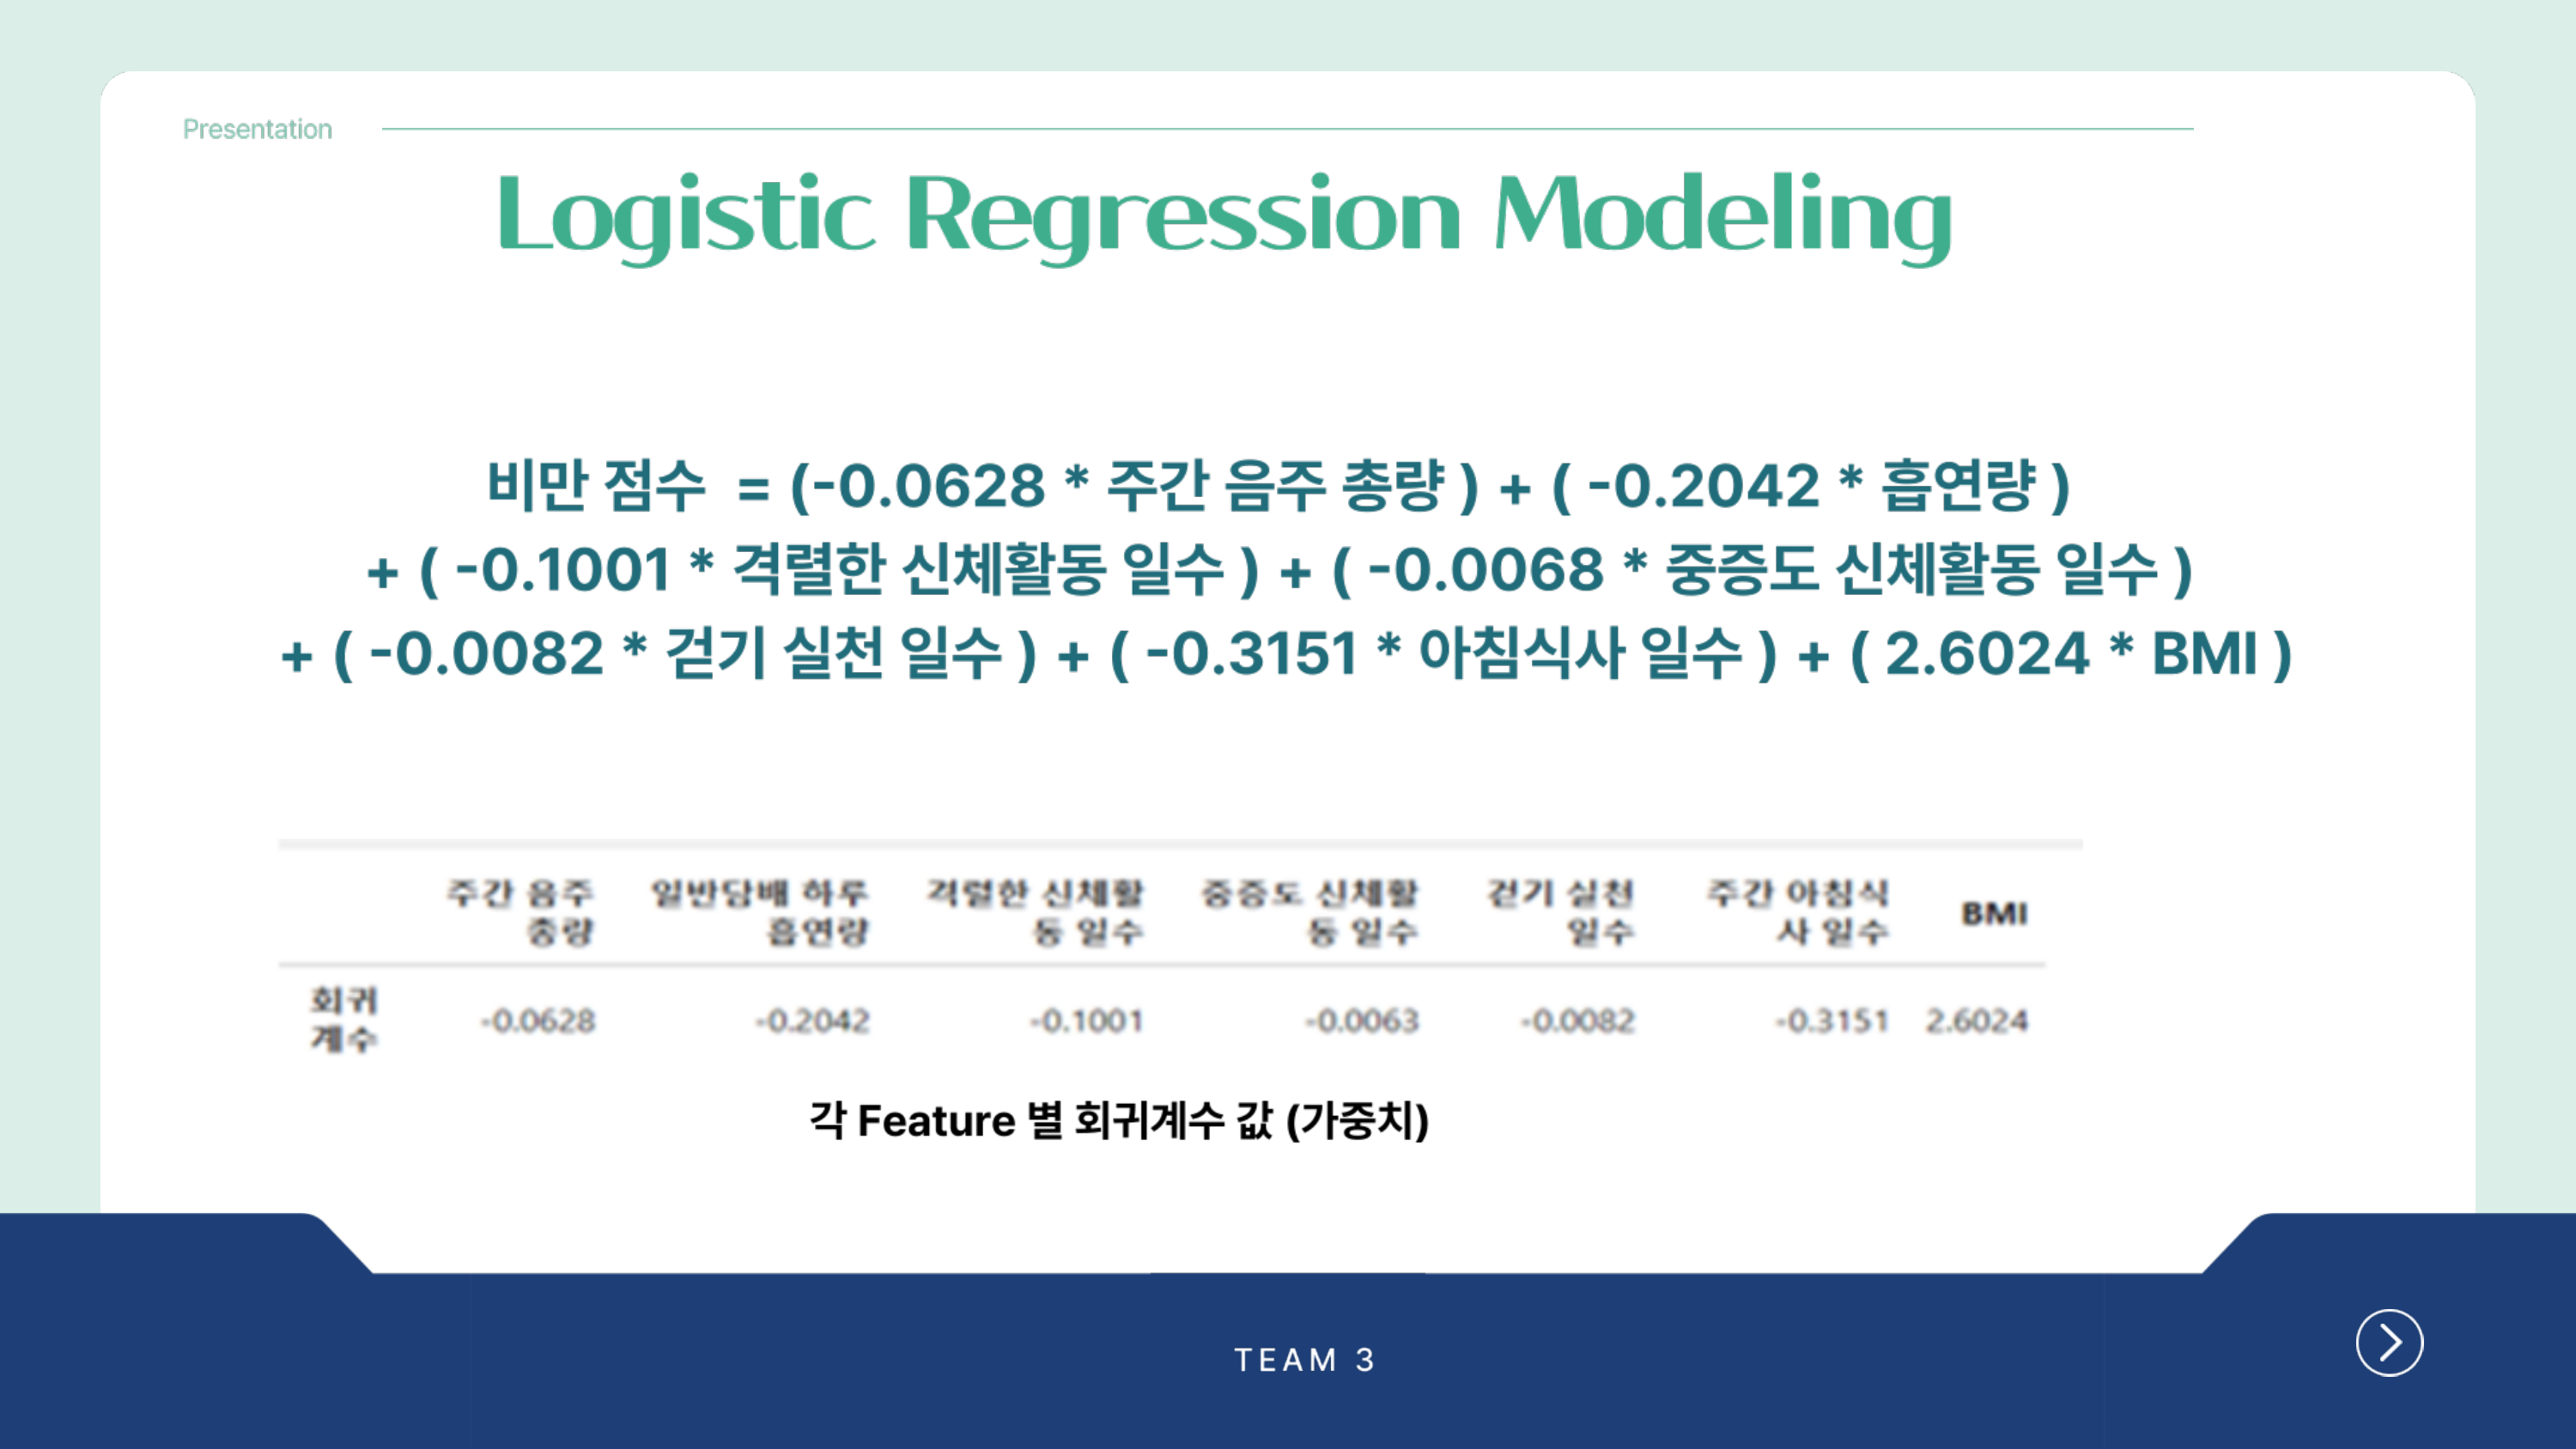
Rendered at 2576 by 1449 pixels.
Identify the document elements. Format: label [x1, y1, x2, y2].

text_box [2356, 1308, 2424, 1377]
text_box [1151, 1213, 2576, 1449]
text_box [0, 1213, 1151, 1449]
text_box [268, 839, 2083, 1092]
text_box [100, 71, 2476, 1213]
picture [66, 420, 2447, 748]
picture [404, 1073, 1671, 1192]
picture [933, 1324, 1551, 1412]
picture [0, 98, 2374, 380]
